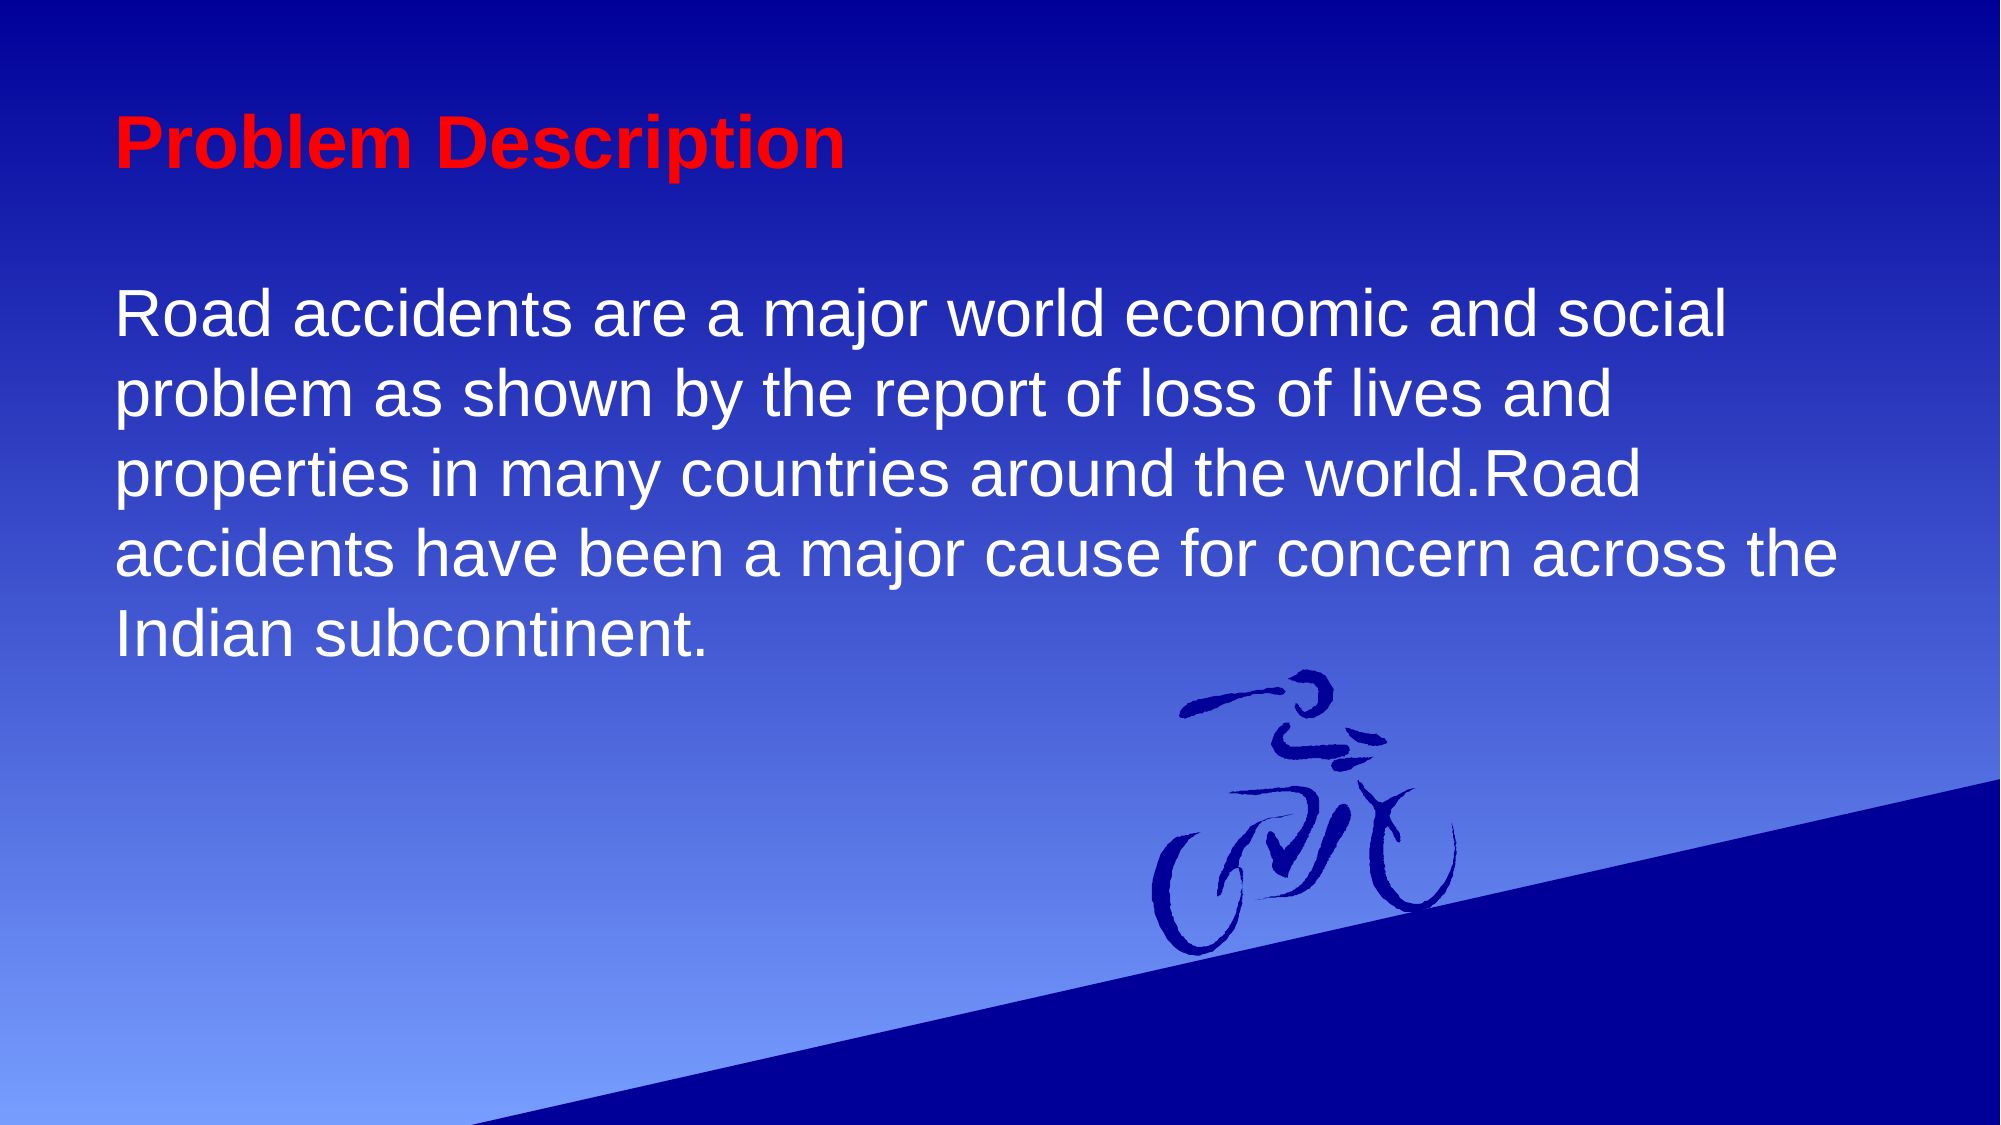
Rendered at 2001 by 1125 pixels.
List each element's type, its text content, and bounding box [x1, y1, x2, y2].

title Problem Description [99, 44, 1901, 233]
list Road accidents are a major world economic and social problem as shown by the report of loss of lives and properties in many countries around the world.Road accidents have been a major cause for concern across the Indian subcontinent. [99, 262, 1901, 1006]
